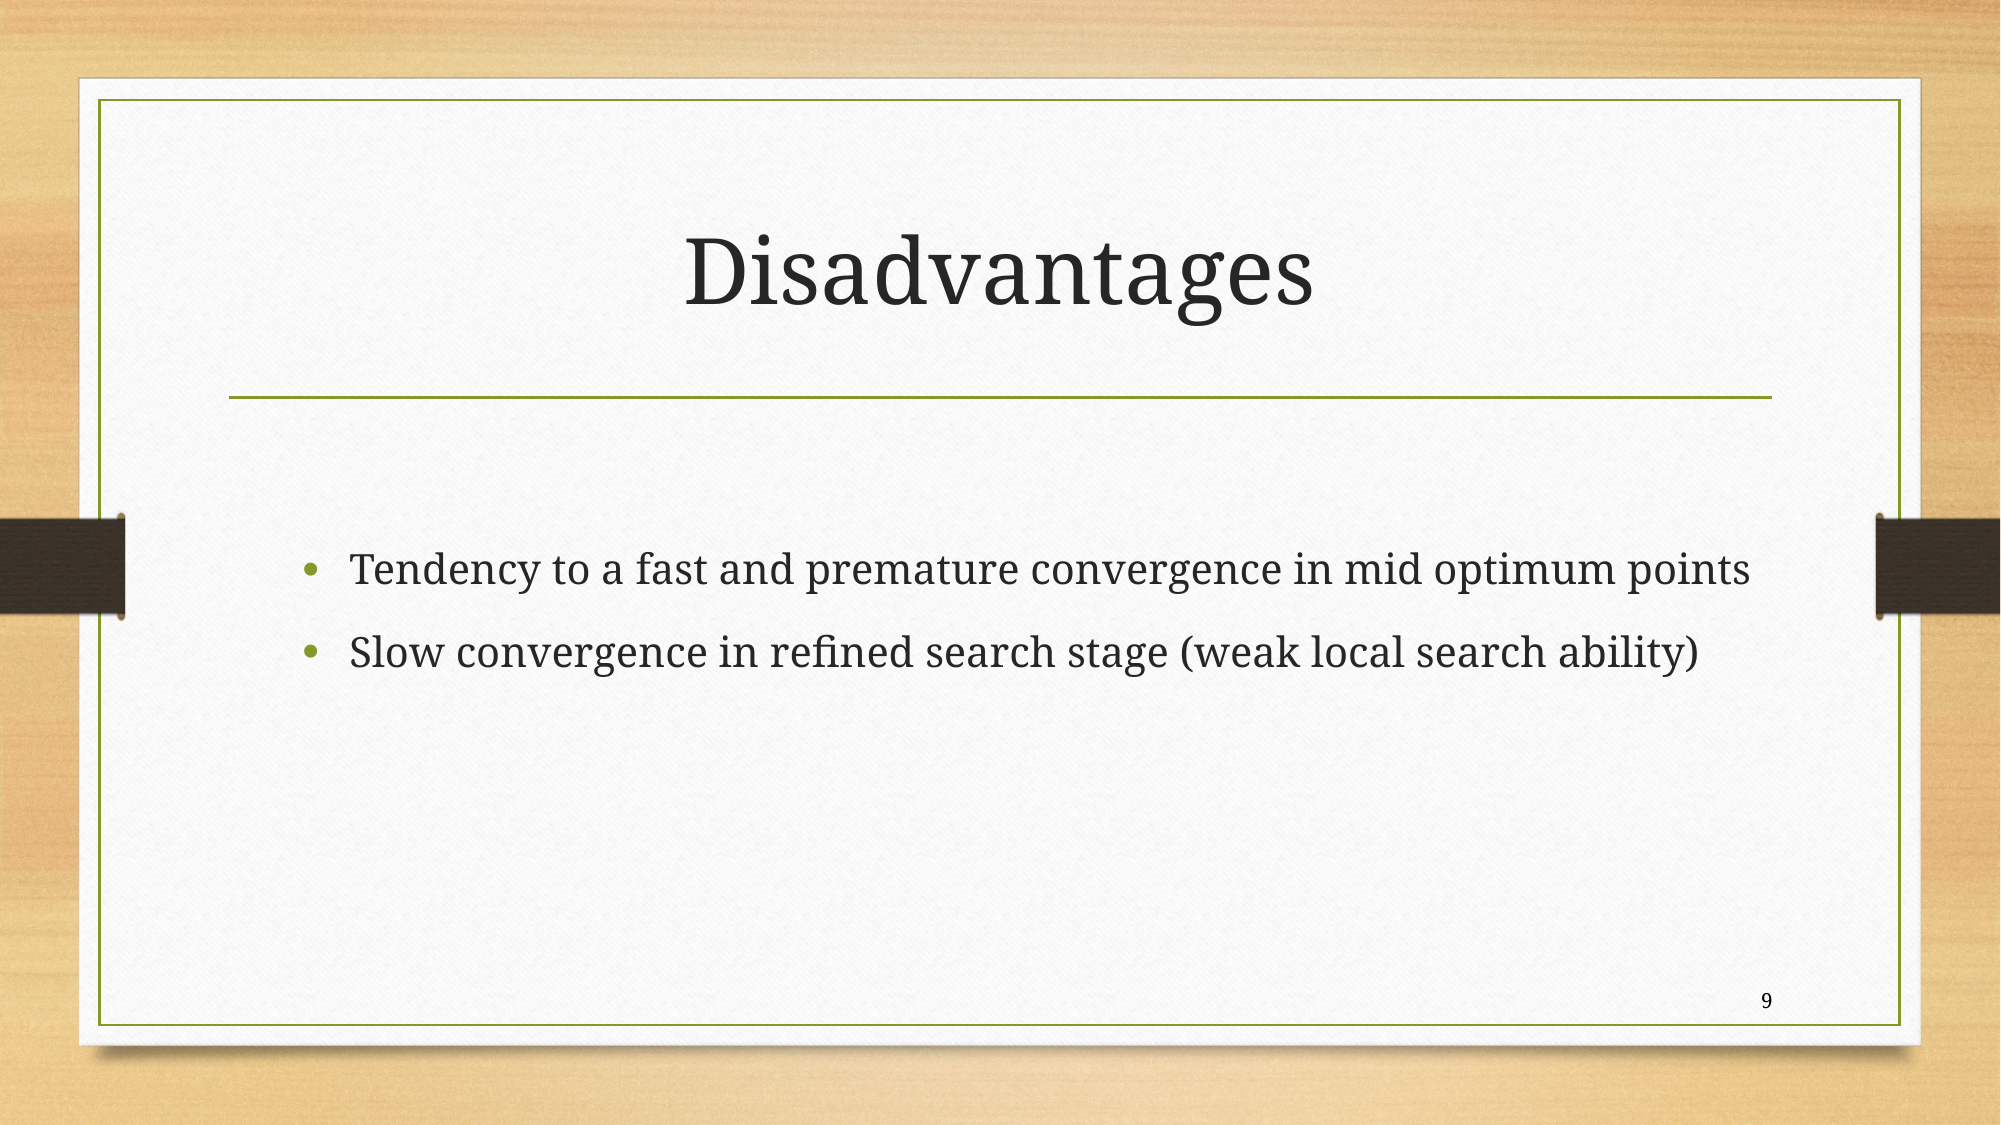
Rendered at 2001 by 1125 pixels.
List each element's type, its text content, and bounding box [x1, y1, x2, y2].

list Tendency to a fast and premature convergence in mid optimum points Slow convergence in refined search stage (weak local search ability) [212, 541, 1788, 853]
picture [0, 0, 2001, 1125]
slide_number 9 [1698, 979, 1788, 1025]
title Disadvantages [212, 161, 1788, 375]
